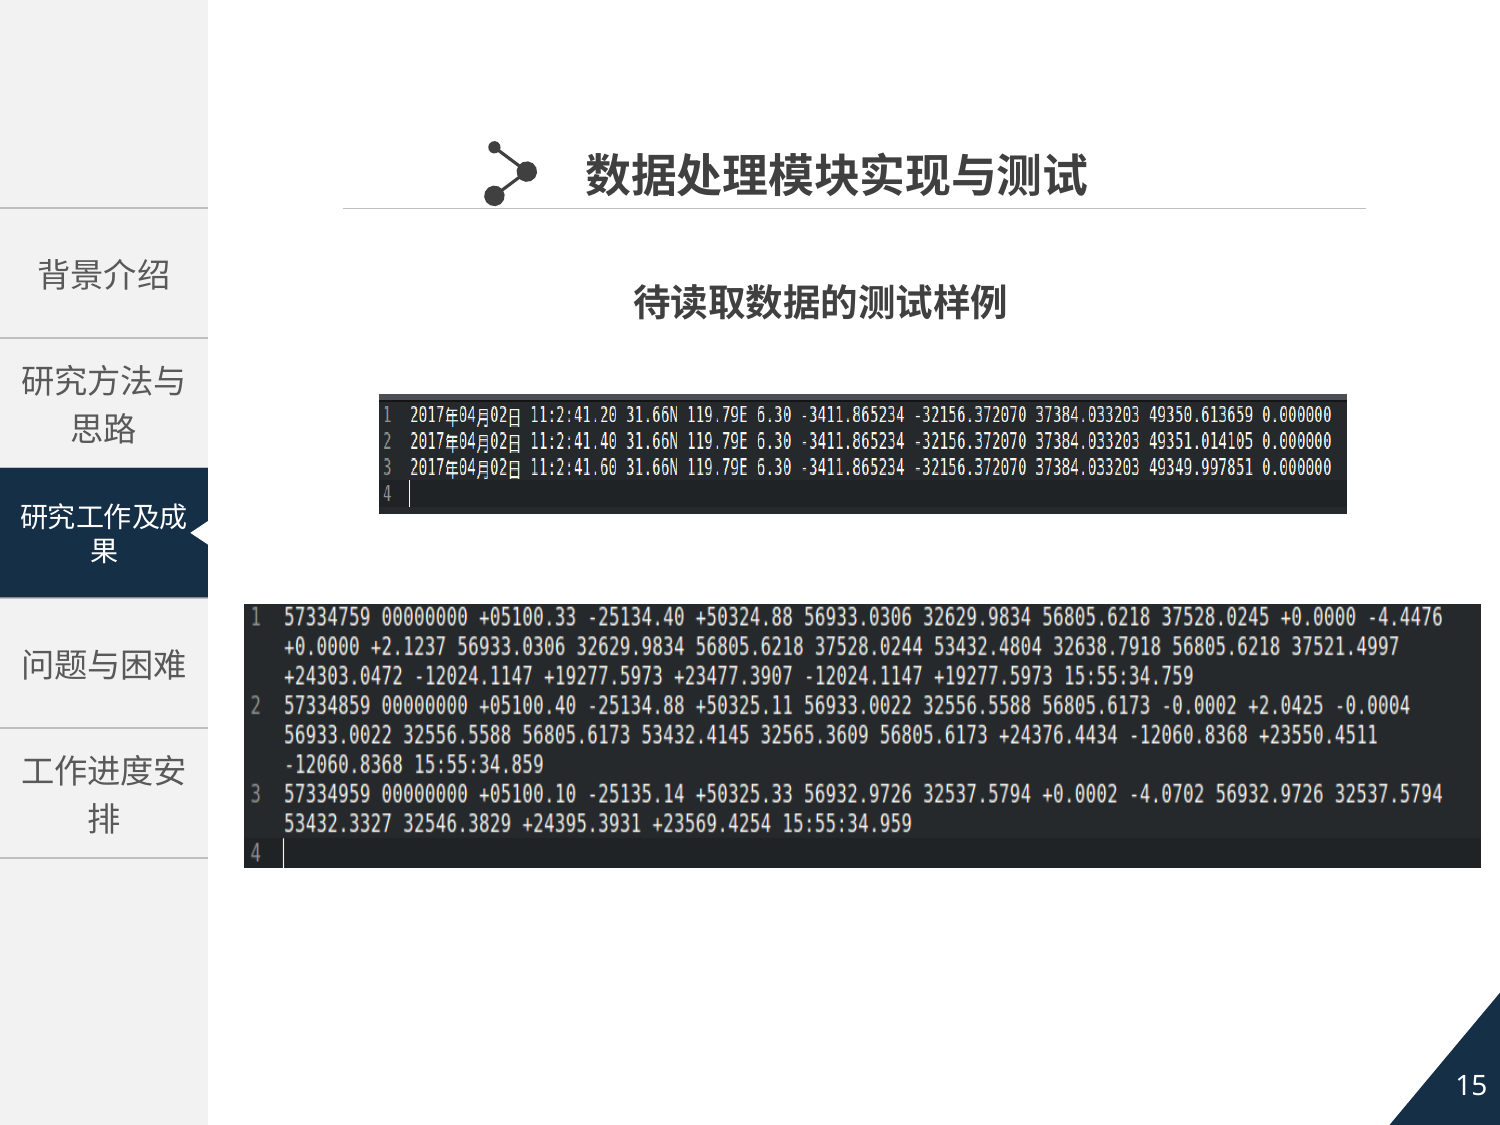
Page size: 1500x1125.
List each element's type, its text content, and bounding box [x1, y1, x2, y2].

text_box 数据处理模块实现与测试 [574, 140, 1100, 207]
text_box 待读取数据的测试样例 [618, 272, 1149, 332]
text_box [494, 147, 527, 196]
picture [379, 394, 1347, 514]
picture [244, 604, 1481, 868]
